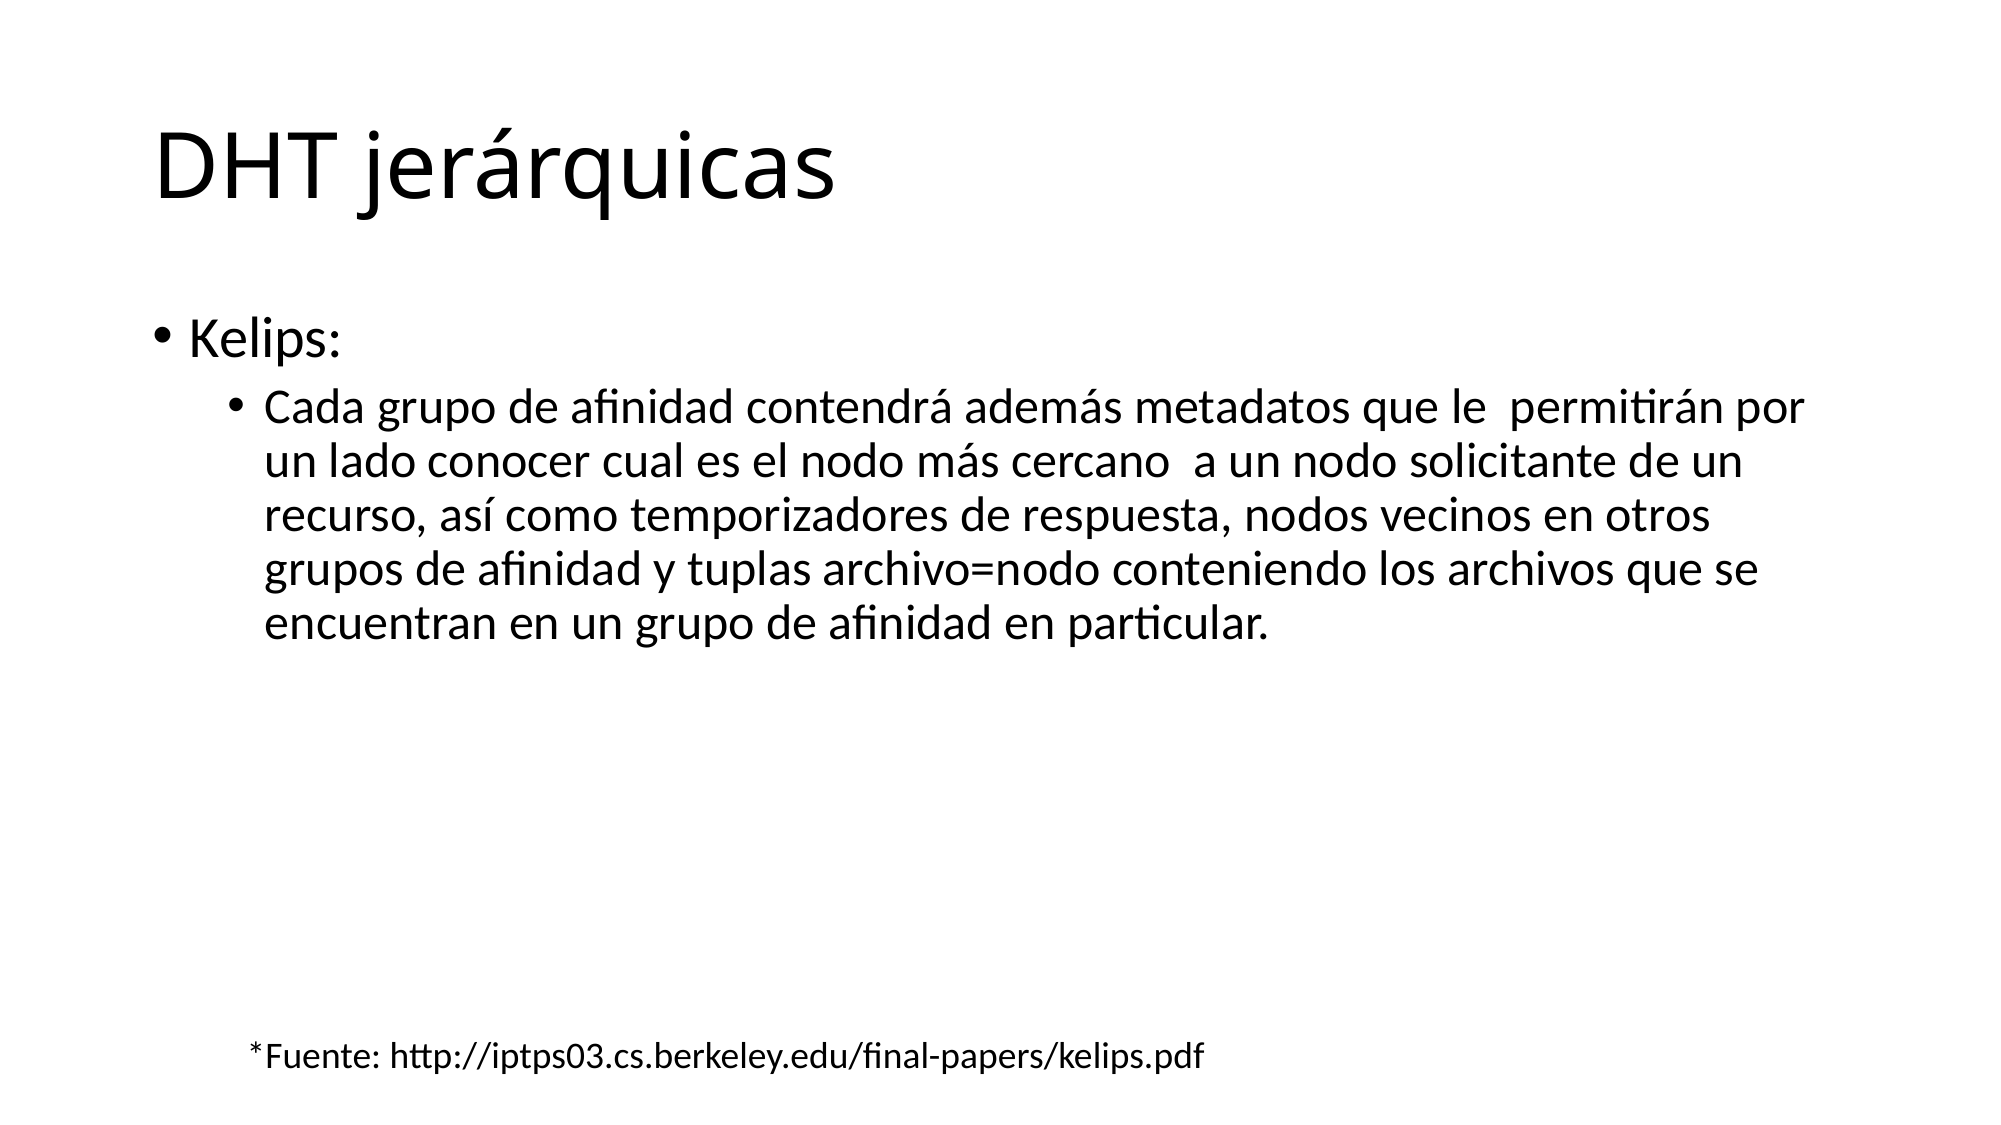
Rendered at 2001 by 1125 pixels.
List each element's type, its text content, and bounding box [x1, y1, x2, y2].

text_box *Fuente: http://iptps03.cs.berkeley.edu/final-papers/kelips.pdf [231, 1023, 1756, 1084]
list Kelips: Cada grupo de afinidad contendrá además metadatos que le permitirán por un lado conocer cual es el nodo más cercano a un nodo solicitante de un recurso, así como temporizadores de respuesta, nodos vecinos en otros grupos de afinidad y tuplas archivo=nodo conteniendo los archivos que se encuentran en un grupo de afinidad en particular. [137, 299, 1863, 1014]
title DHT jerárquicas [137, 59, 1863, 278]
